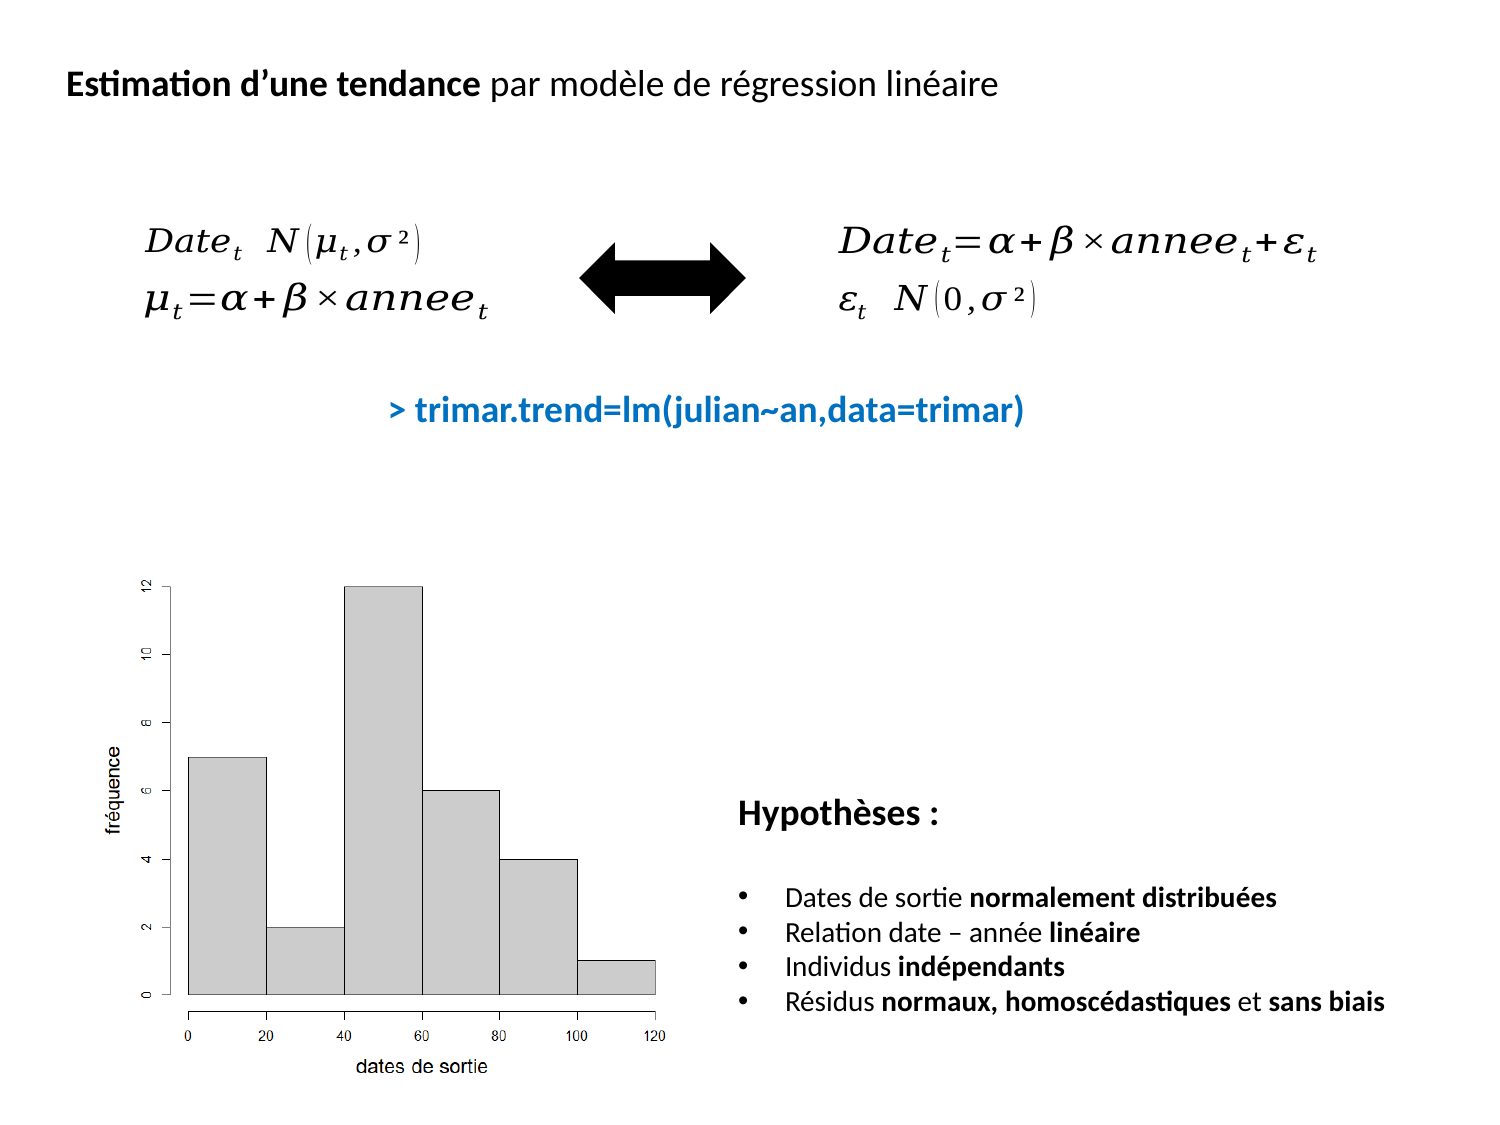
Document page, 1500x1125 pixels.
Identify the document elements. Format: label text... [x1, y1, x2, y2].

text_box Hypothèses : Dates de sortie normalement distribuées Relation date – année linéaire Individus indépendants Résidus normaux, homoscédastiques et sans biais [723, 780, 1436, 1026]
text_box [579, 242, 746, 314]
text_box > trimar.trend=lm(julian~an,data=trimar) [372, 377, 1041, 438]
text_box Estimation d’une tendance par modèle de régression linéaire [51, 51, 1113, 112]
picture [103, 504, 707, 1093]
